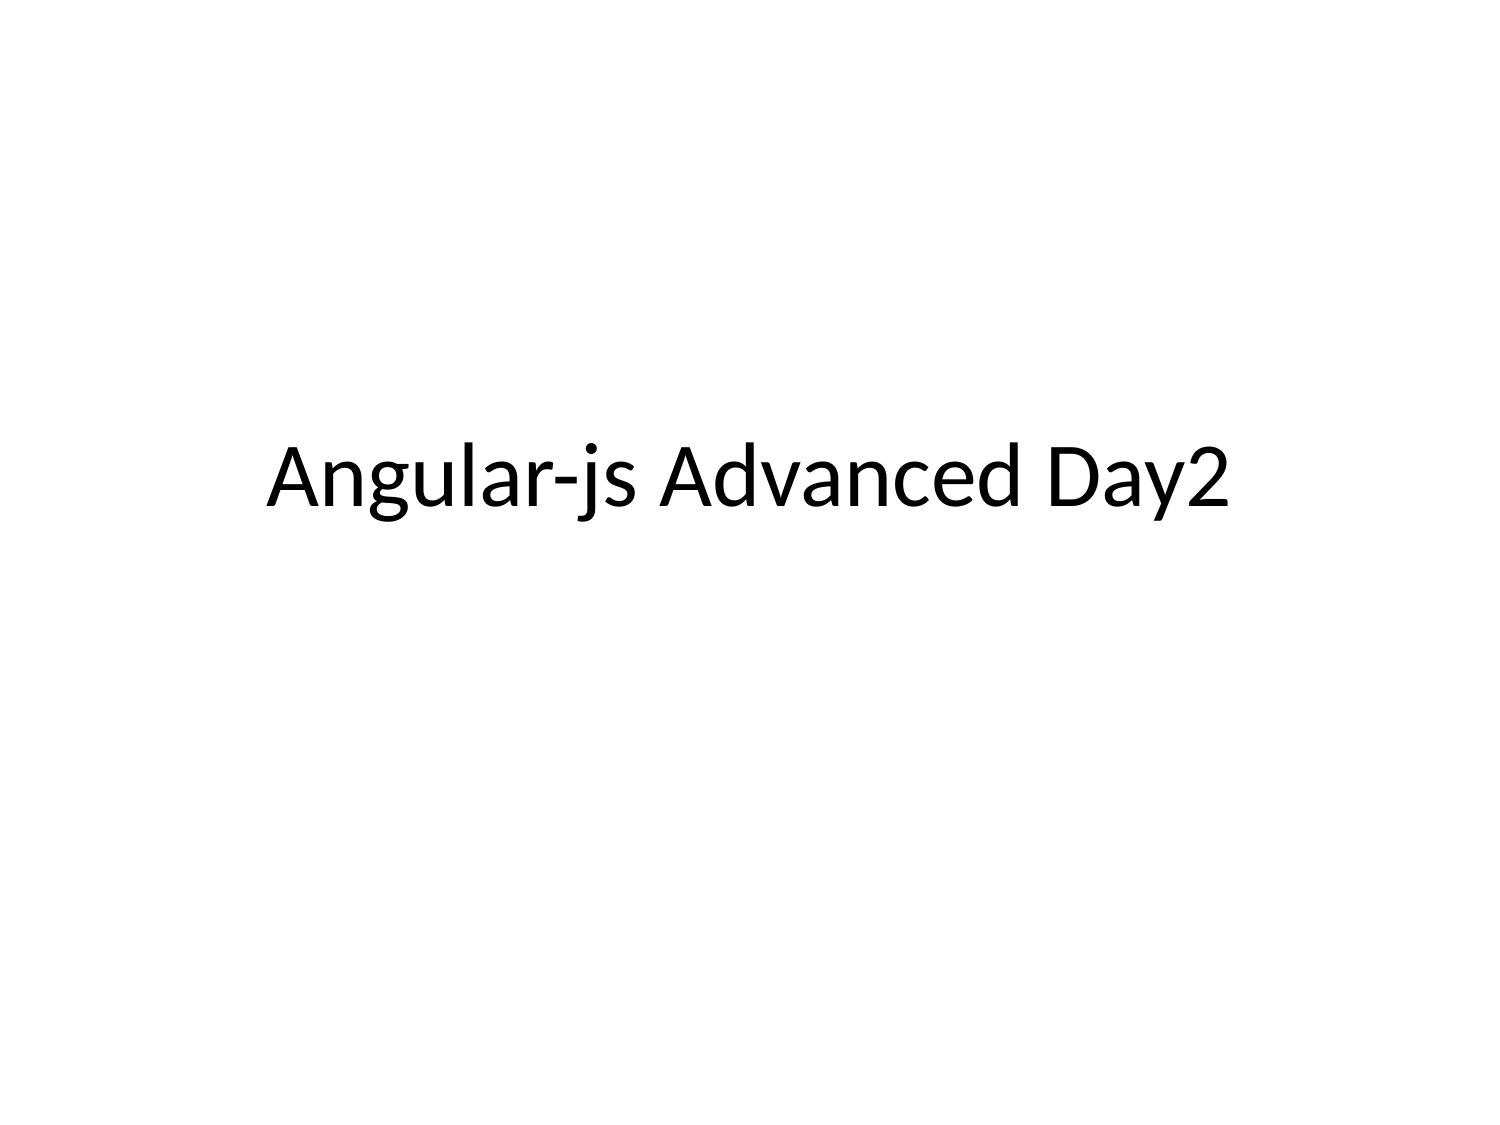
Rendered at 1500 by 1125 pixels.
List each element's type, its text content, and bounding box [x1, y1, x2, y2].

title Angular-js Advanced Day2 [112, 349, 1388, 591]
